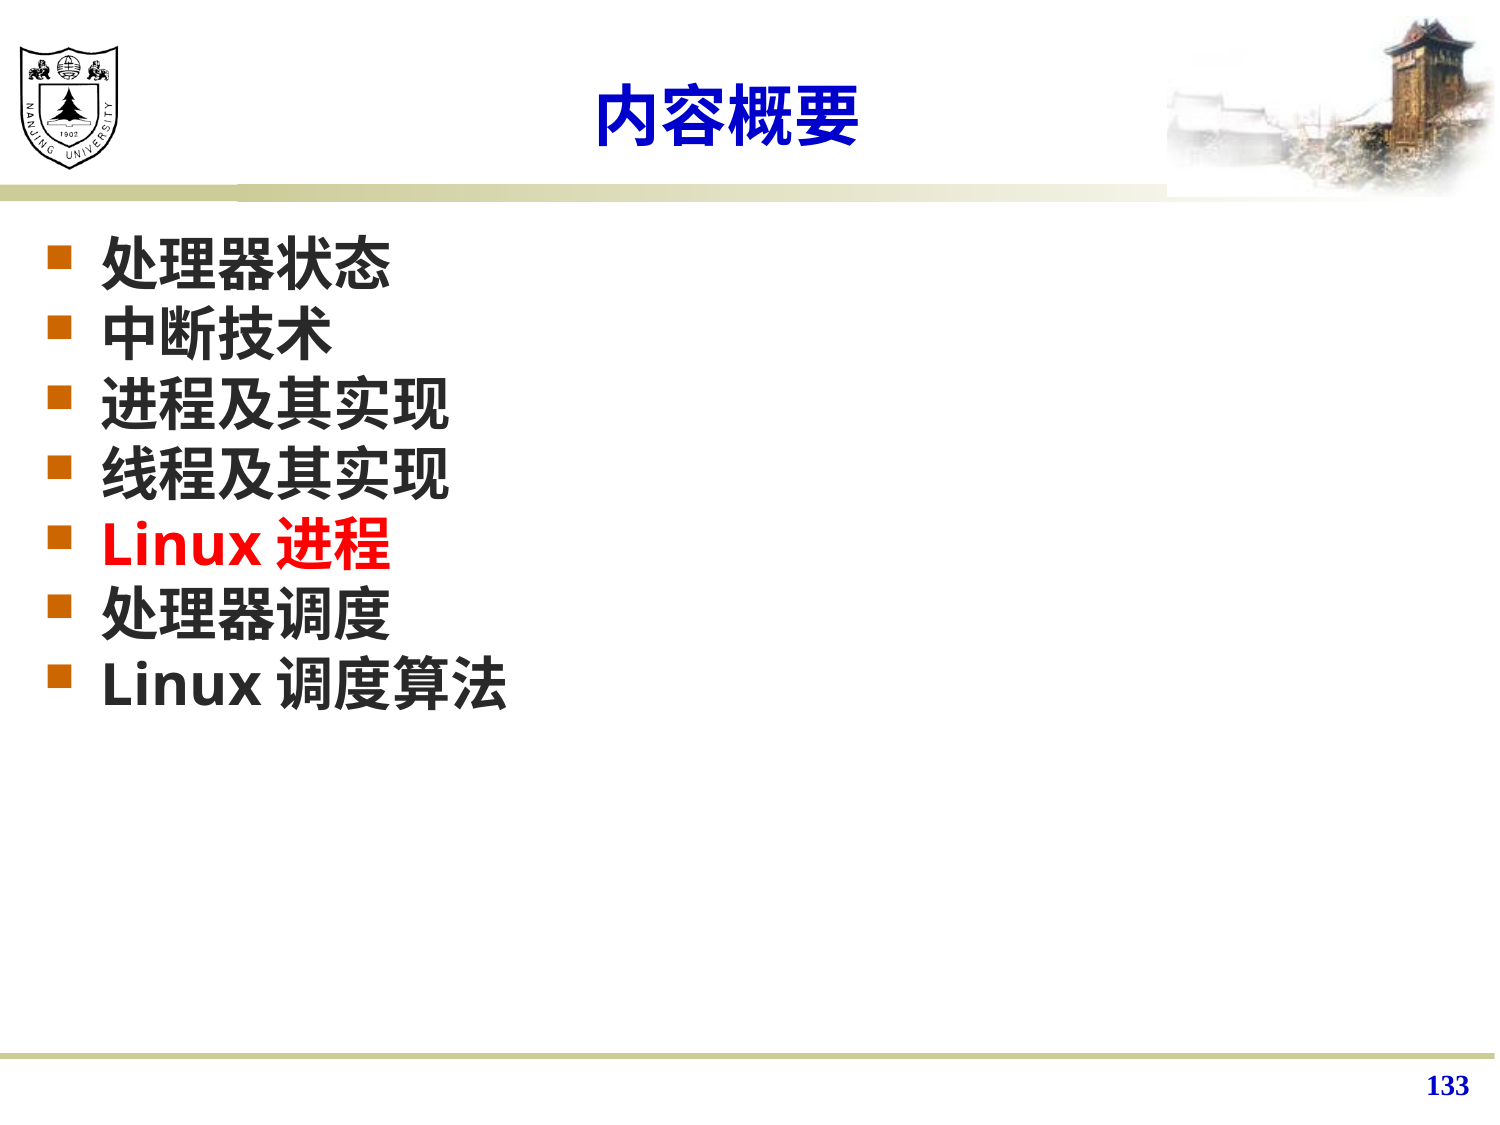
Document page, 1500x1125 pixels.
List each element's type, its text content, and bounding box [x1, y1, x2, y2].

picture [0, 1053, 1495, 1059]
picture [14, 42, 124, 173]
picture [1167, 16, 1495, 197]
title 内容概要 [123, 66, 1331, 161]
list 处理器状态 中断技术 进程及其实现 线程及其实现 Linux进程 处理器调度 Linux调度算法 [29, 219, 1483, 1035]
slide_number 133 [1399, 1058, 1496, 1125]
